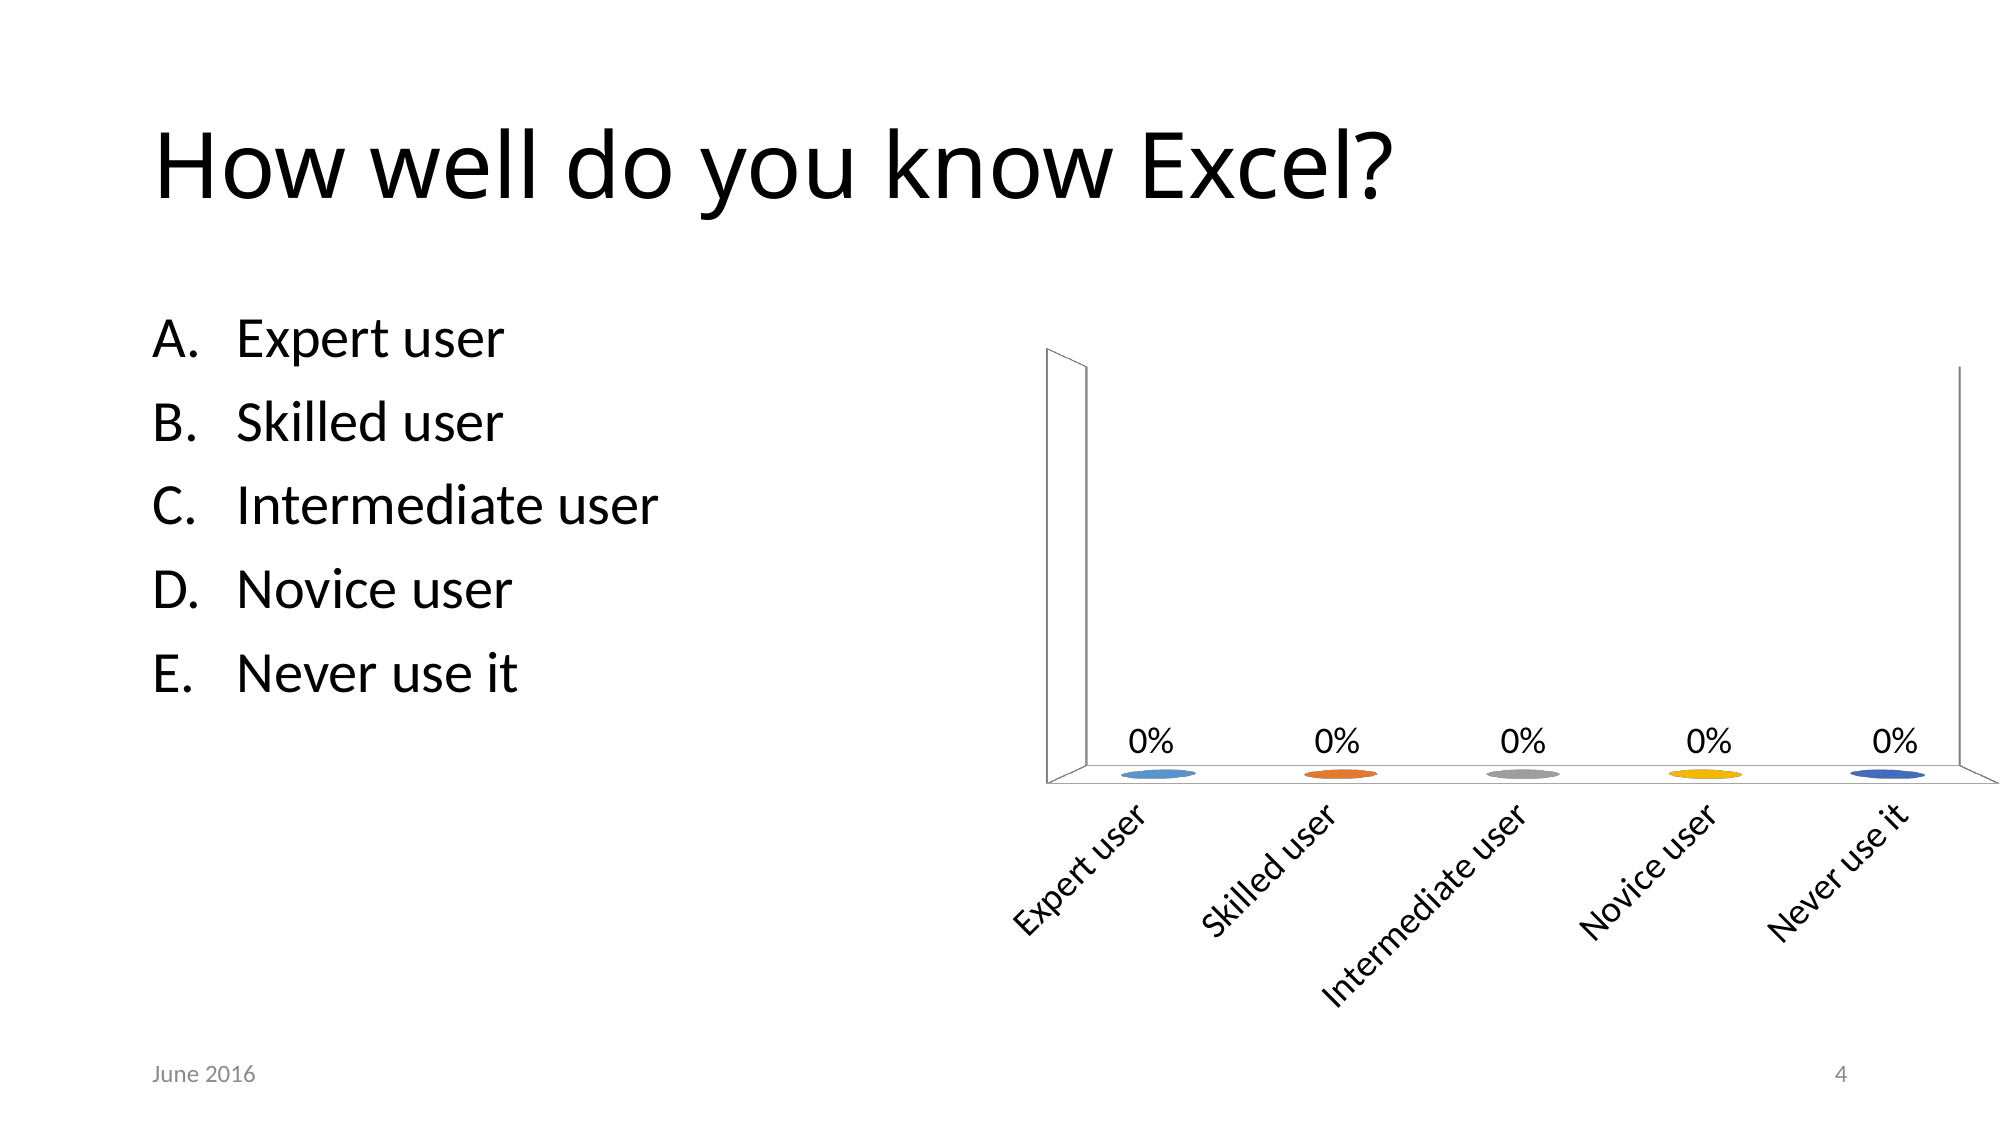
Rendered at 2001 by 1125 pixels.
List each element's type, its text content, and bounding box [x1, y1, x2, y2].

list Expert user Skilled user Intermediate user Novice user Never use it [137, 299, 999, 1014]
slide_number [137, 1042, 588, 1103]
chart [999, 281, 2000, 1125]
title How well do you know Excel? [137, 59, 1863, 278]
